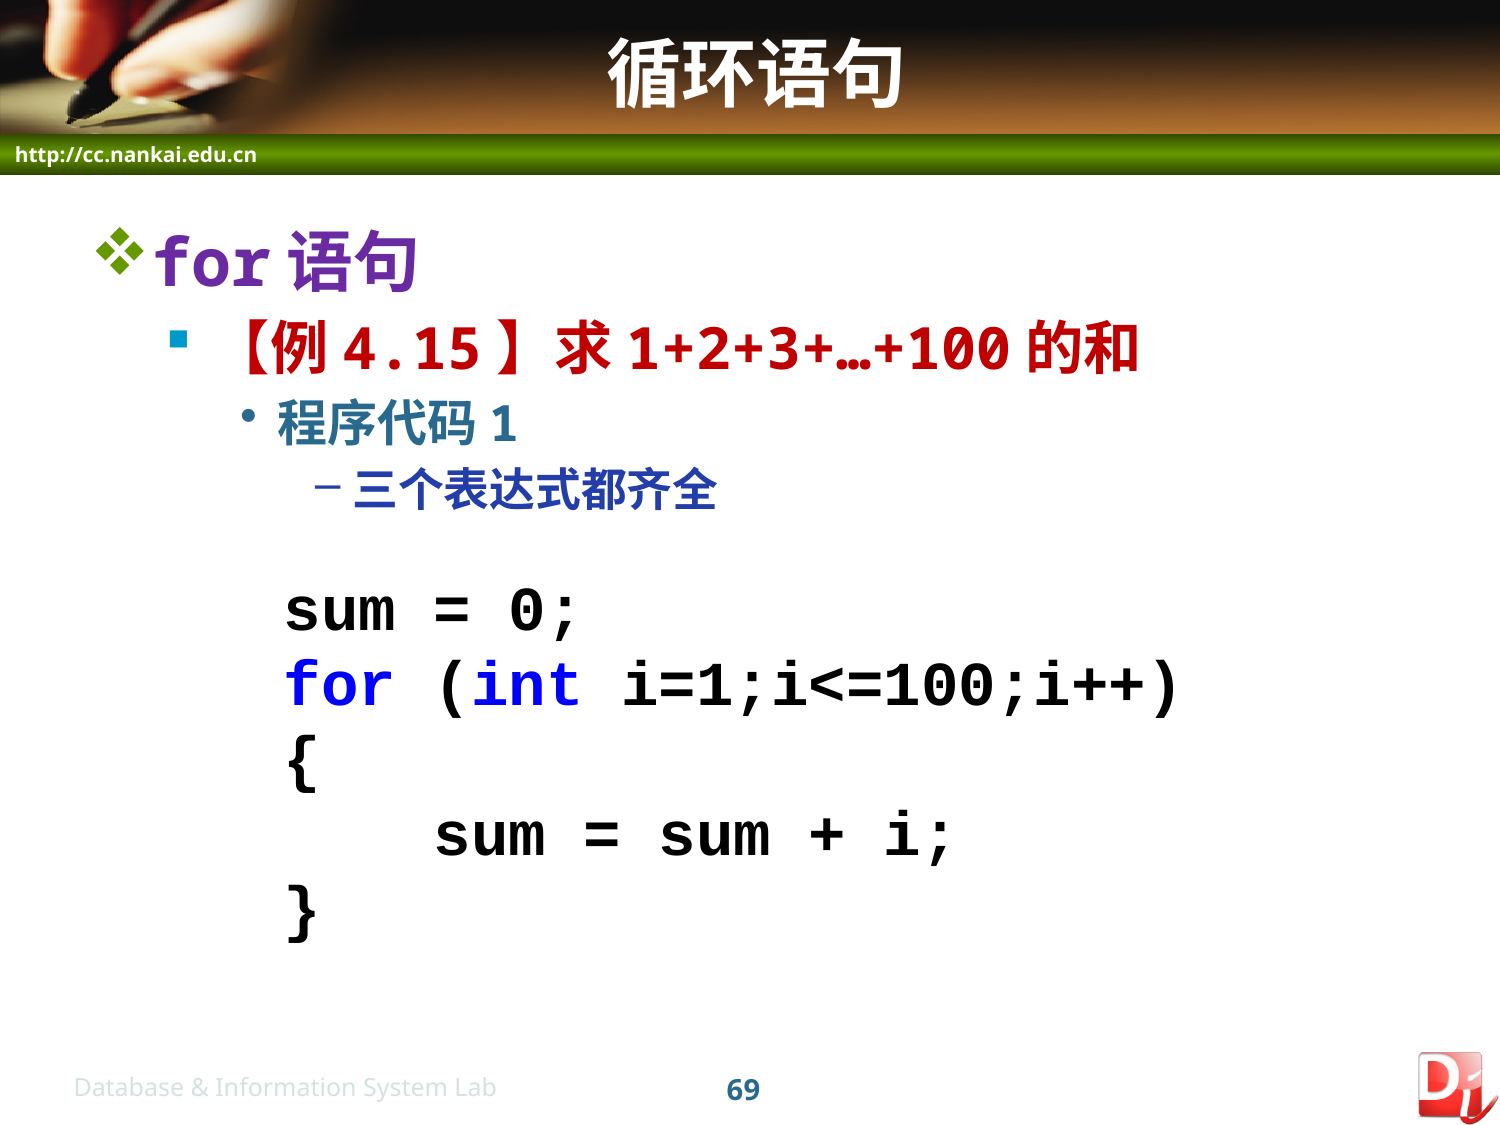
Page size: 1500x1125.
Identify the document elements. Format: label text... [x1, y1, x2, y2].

picture [0, 0, 1500, 134]
picture [280, 562, 1187, 952]
slide_number 69 [607, 1063, 880, 1112]
footer Database & Information System Lab [58, 1064, 598, 1114]
picture [1417, 1052, 1500, 1125]
list for语句 【例4.15】求1+2+3+…+100的和 程序代码1 三个表达式都齐全 [74, 212, 1413, 540]
title 循环语句 [74, 24, 1438, 118]
